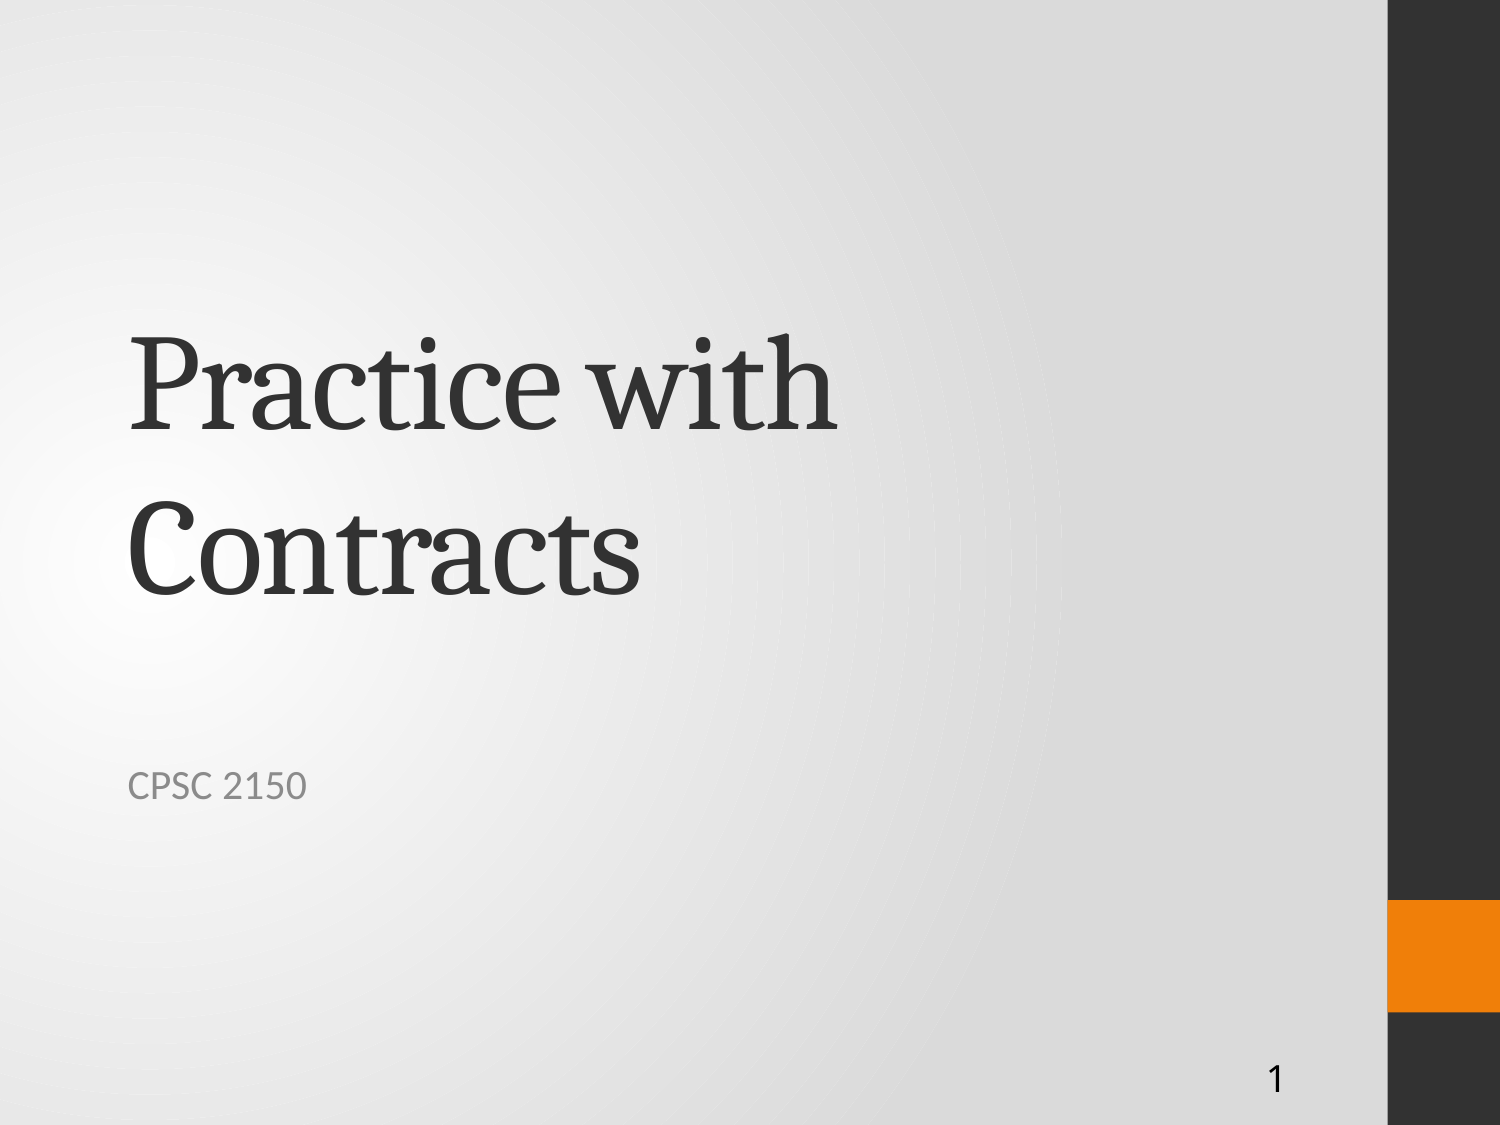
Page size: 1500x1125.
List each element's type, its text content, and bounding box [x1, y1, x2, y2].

title Practice with Contracts [112, 400, 1388, 630]
subtitle CPSC 2150 [112, 750, 1173, 925]
